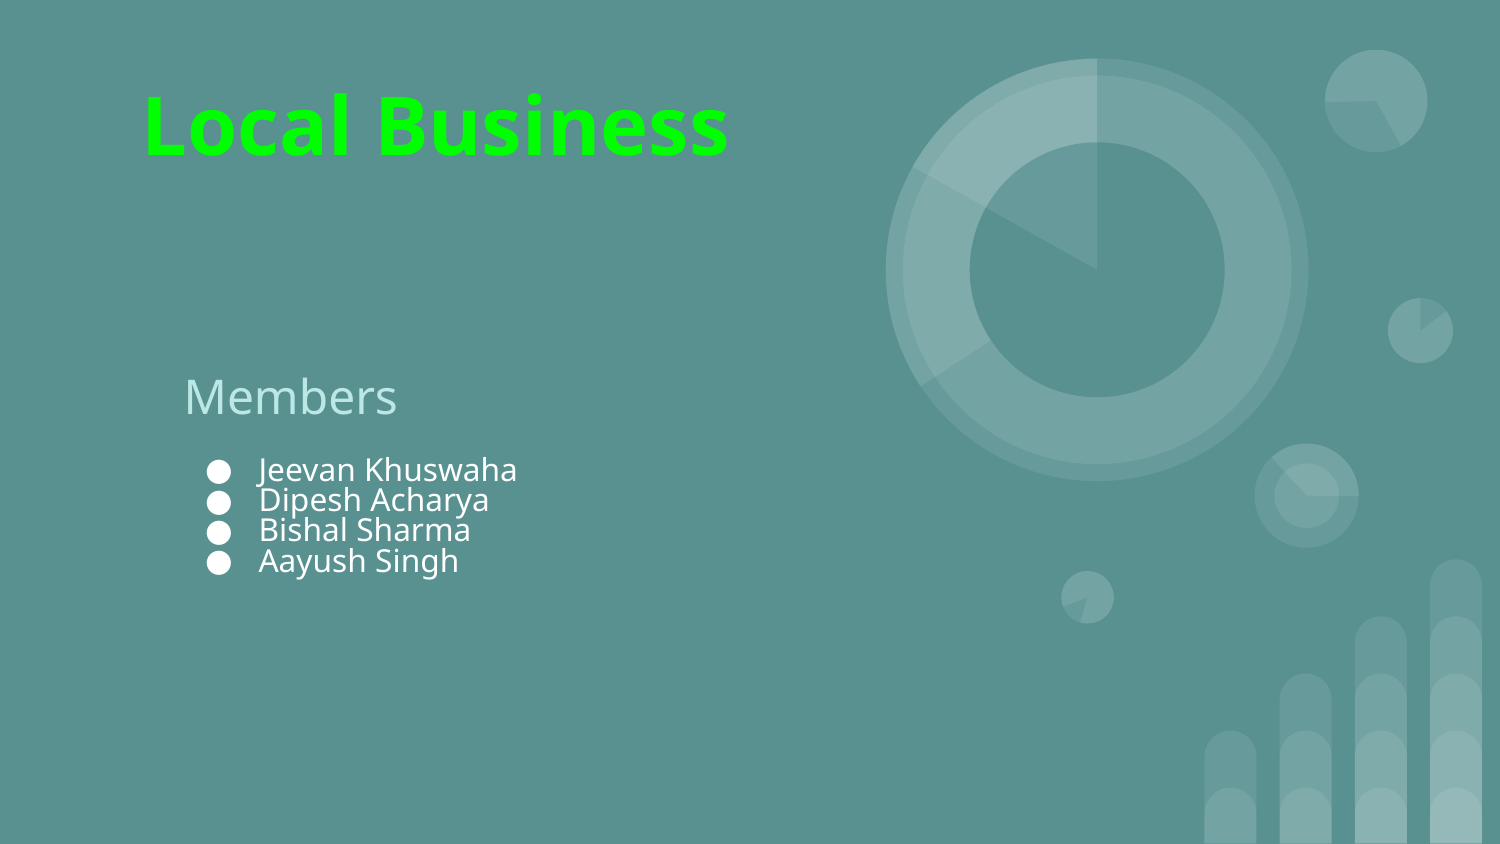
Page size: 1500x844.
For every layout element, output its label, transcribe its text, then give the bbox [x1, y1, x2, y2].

text_box Members [168, 351, 536, 457]
title Local Business [41, 0, 795, 277]
subtitle Jeevan Khuswaha Dipesh Acharya Bishal Sharma Aayush Singh [168, 441, 958, 676]
